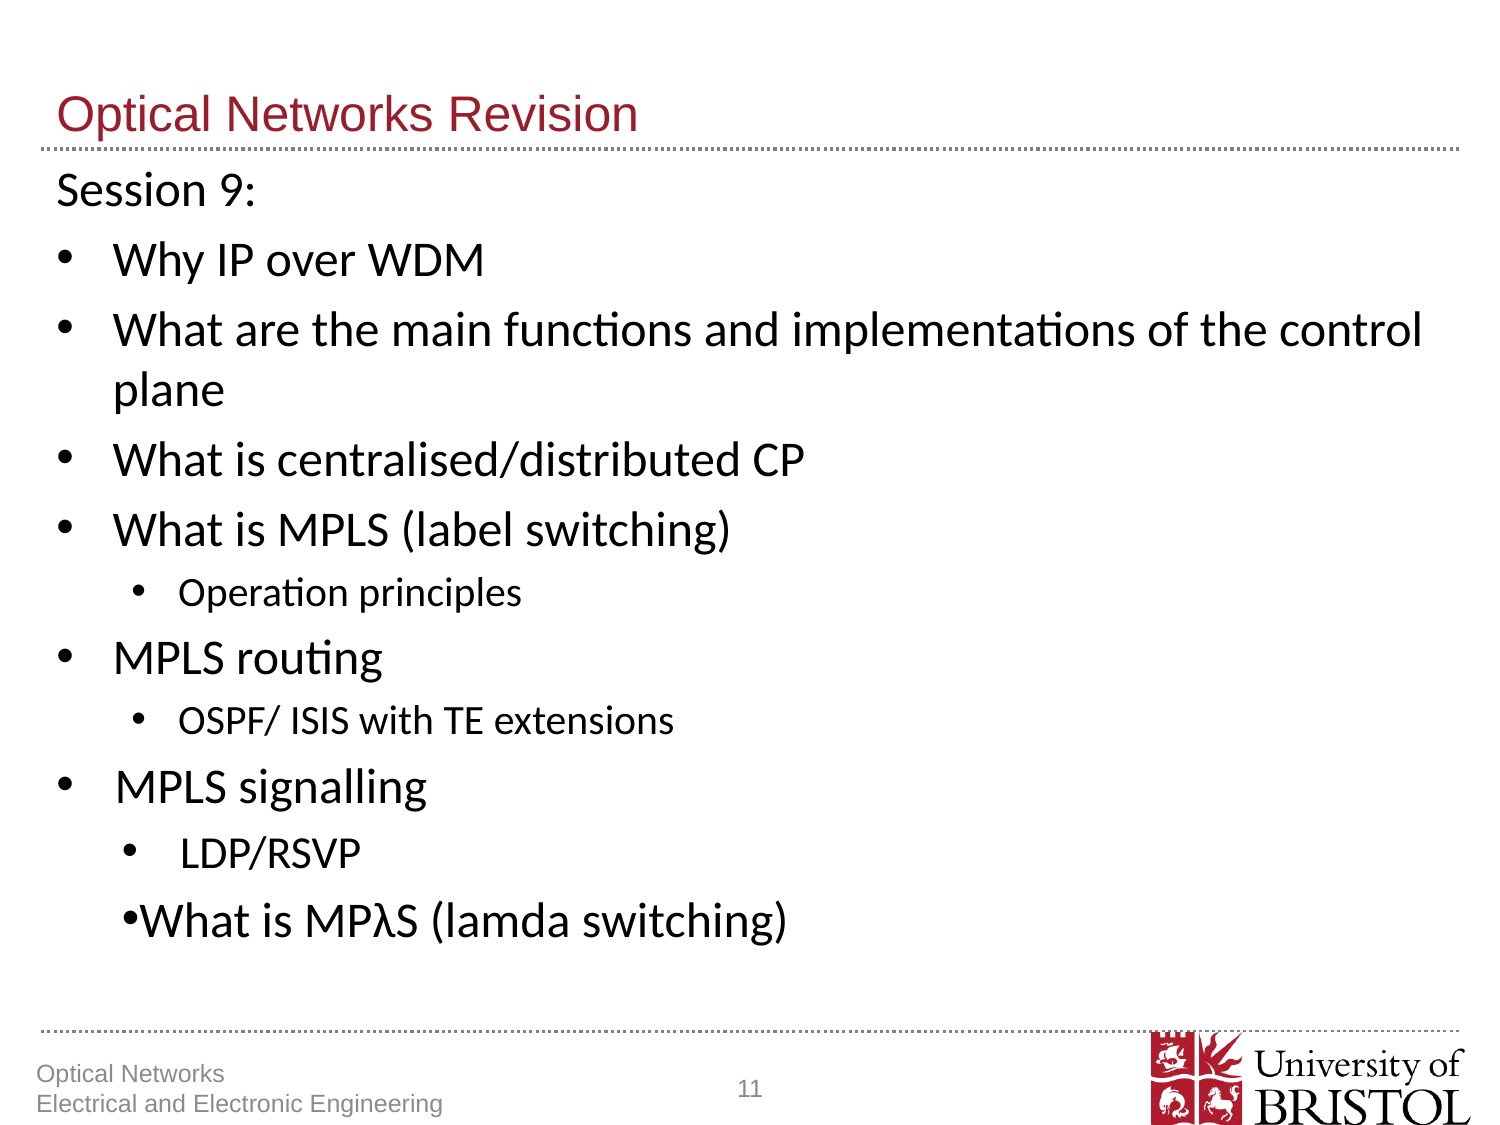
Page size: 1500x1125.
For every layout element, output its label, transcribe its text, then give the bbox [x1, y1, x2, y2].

footer Optical Networks Electrical and Electronic Engineering [21, 1057, 656, 1118]
title Optical Networks Revision [41, 0, 1459, 149]
picture [1151, 1032, 1471, 1125]
list Session 9: Why IP over WDM What are the main functions and implementations of the control plane What is centralised/distributed CP What is MPLS (label switching) Operation principles MPLS routing OSPF/ ISIS with TE extensions MPLS signalling LDP/RSVP What is MPλS (lamda switching) [41, 149, 1459, 1005]
slide_number 11 [690, 1057, 810, 1118]
